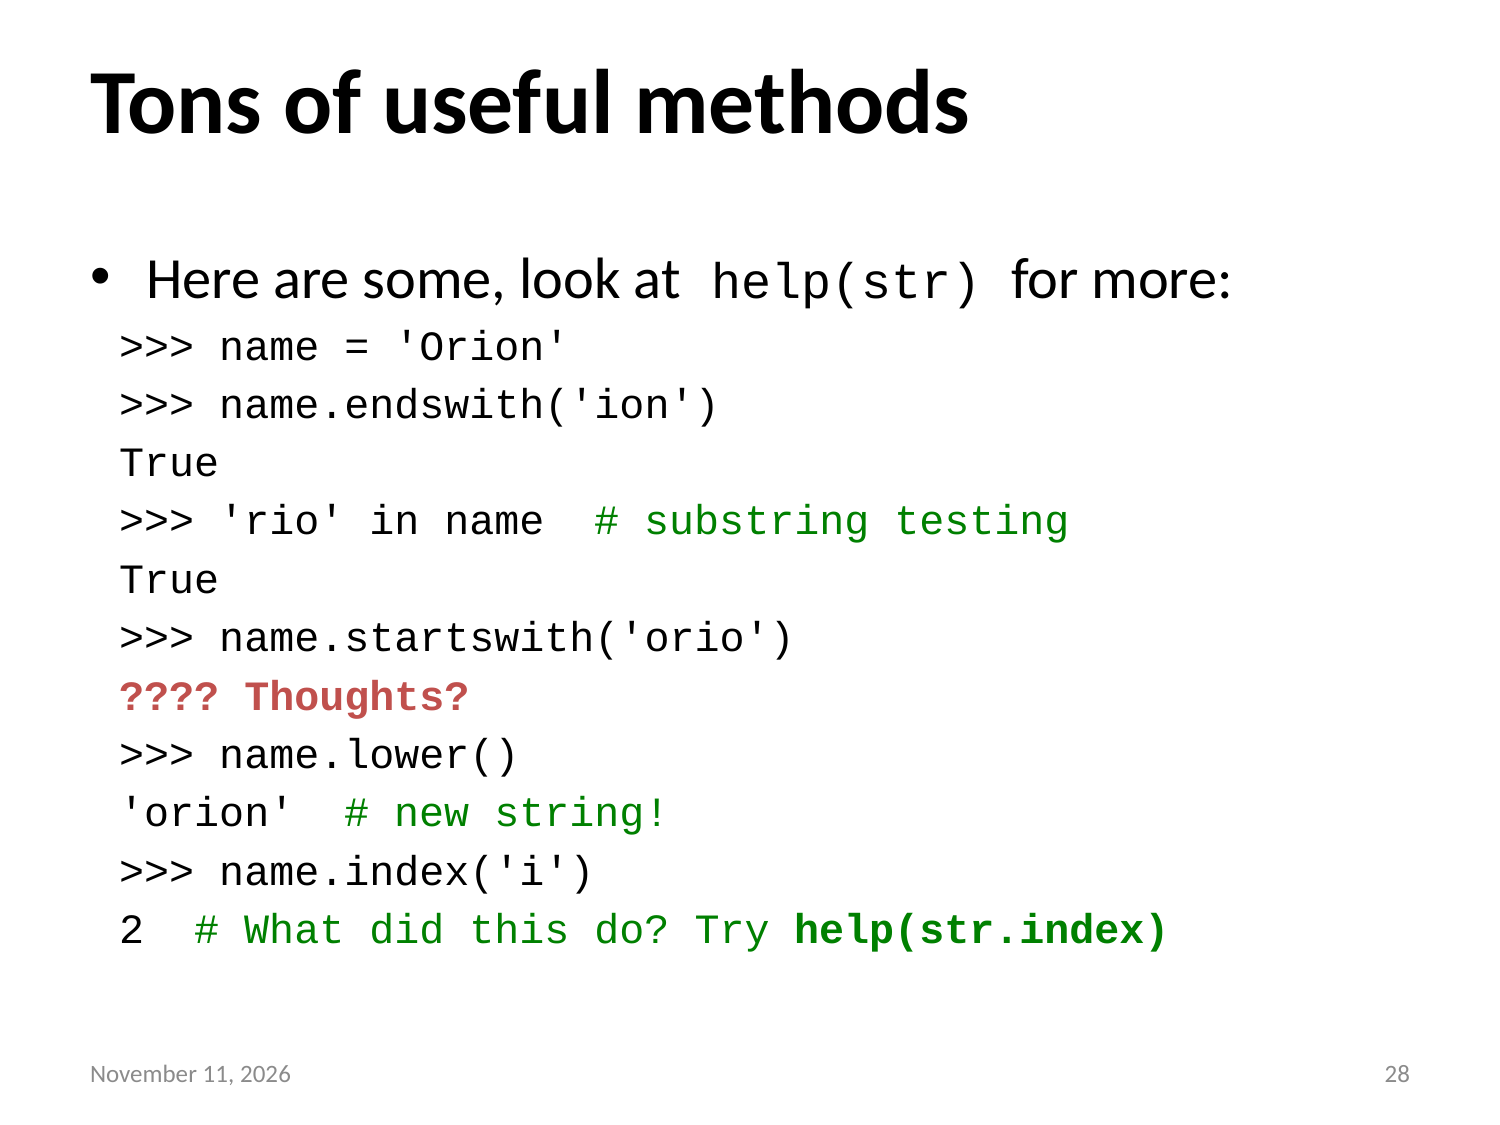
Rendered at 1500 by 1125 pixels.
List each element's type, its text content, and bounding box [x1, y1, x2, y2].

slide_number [75, 1042, 425, 1103]
title Tons of useful methods [75, 3, 1425, 191]
slide_number 27 [1074, 1042, 1425, 1103]
list Here are some, look at help(str) for more: >>> name = 'Orion' >>> name.endswith('ion') True >>> 'rio' in name # substring testing True >>> name.startswith('orio') ???? Thoughts? >>> name.lower() 'orion' # new string! >>> name.index('i') 2 # What did this do? Try help(str.index) [75, 232, 1425, 1043]
